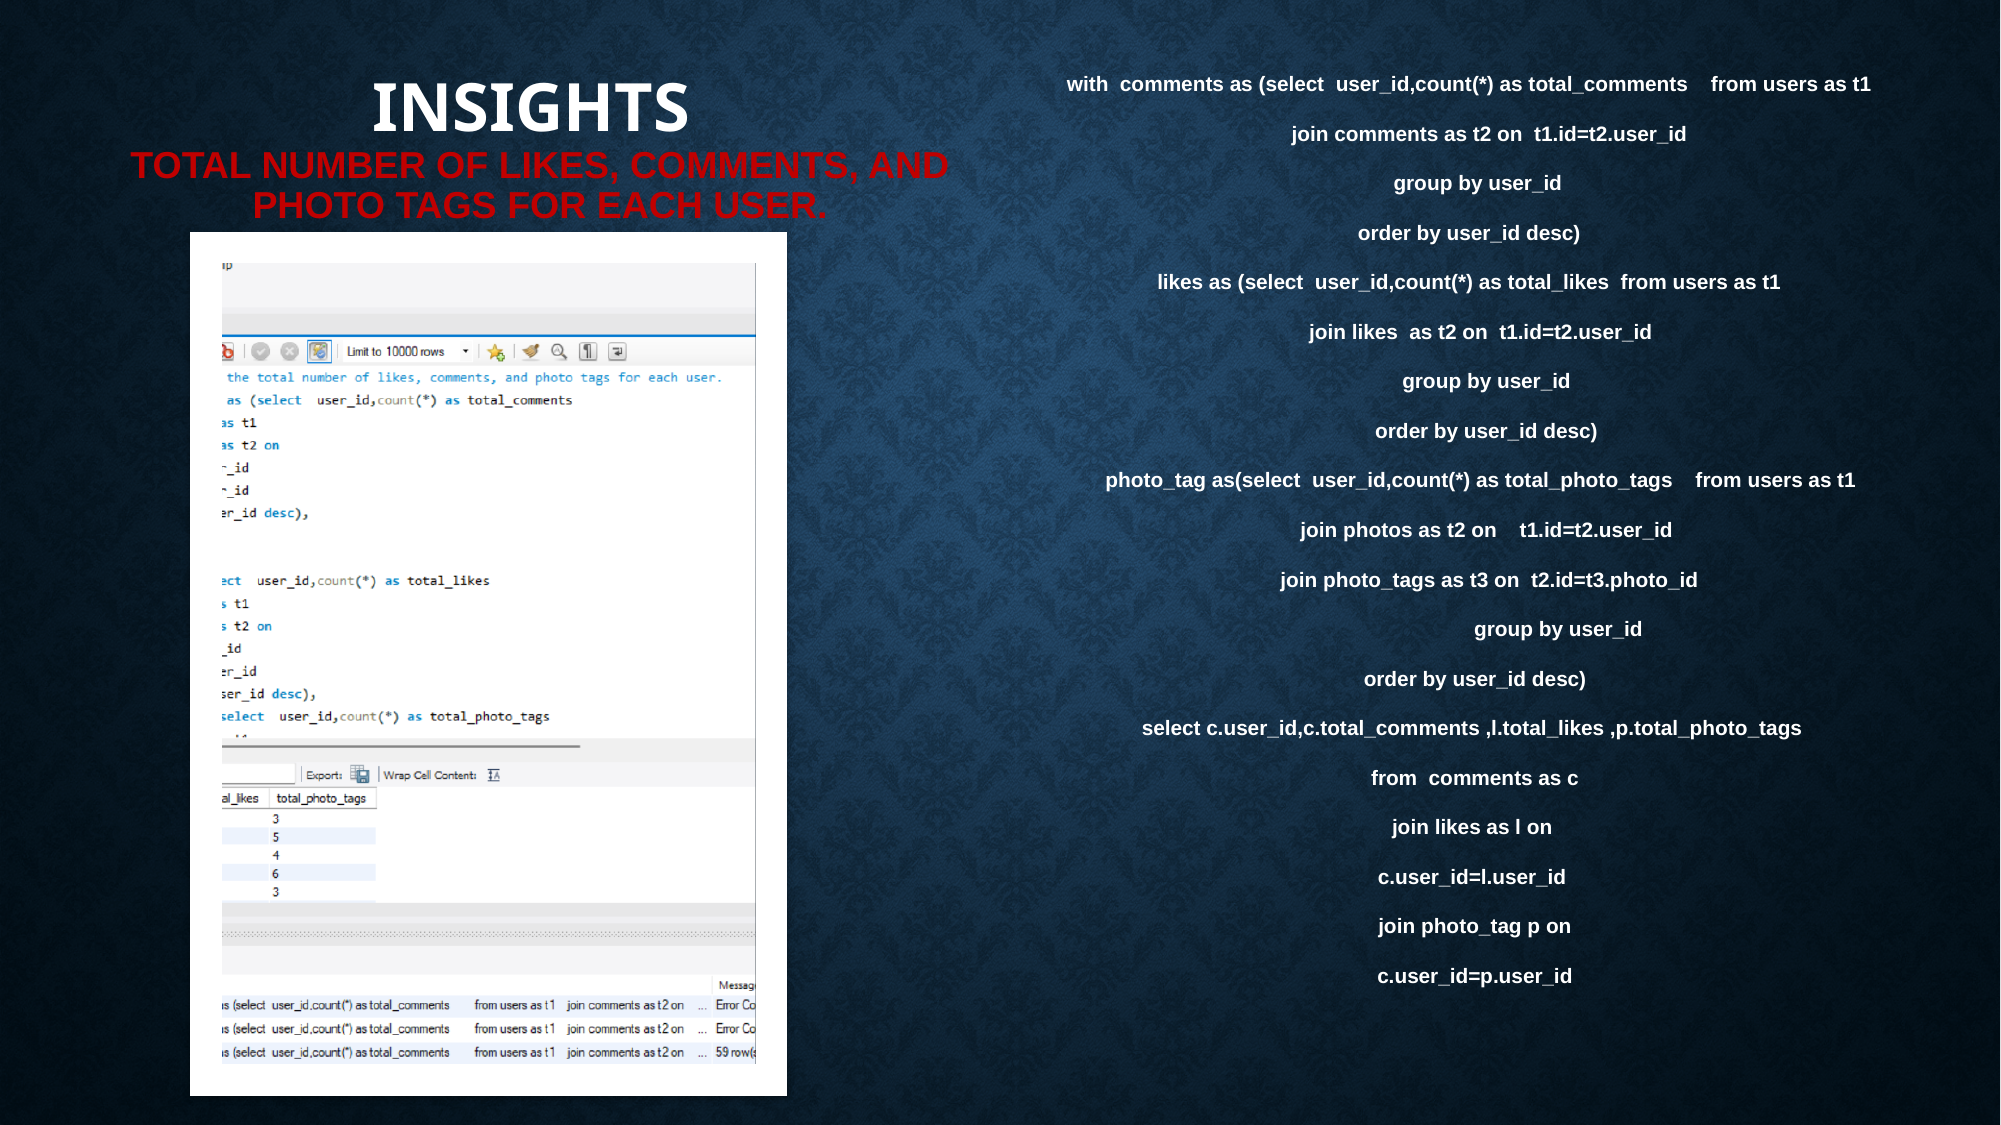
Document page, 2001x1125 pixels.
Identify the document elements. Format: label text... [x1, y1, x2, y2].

list with comments as (select user_id,count(*) as total_comments from users as t1 join comments as t2 on t1.id=t2.user_id group by user_id order by user_id desc) likes as (select user_id,count(*) as total_likes from users as t1 join likes as t2 on t1.id=t2.user_id group by user_id order by user_id desc) photo_tag as(select user_id,count(*) as total_photo_tags from users as t1 join photos as t2 on t1.id=t2.user_id join photo_tags as t3 on t2.id=t3.photo_id group by user_id order by user_id desc) select c.user_id,c.total_comments ,l.total_likes ,p.total_photo_tags from comments as c join likes as l on c.user_id=l.user_id join photo_tag p on c.user_id=p.user_id [982, 59, 1956, 1125]
title Insights total number of likes, comments, and photo tags for each user. [80, 41, 1000, 280]
picture [220, 262, 757, 1065]
